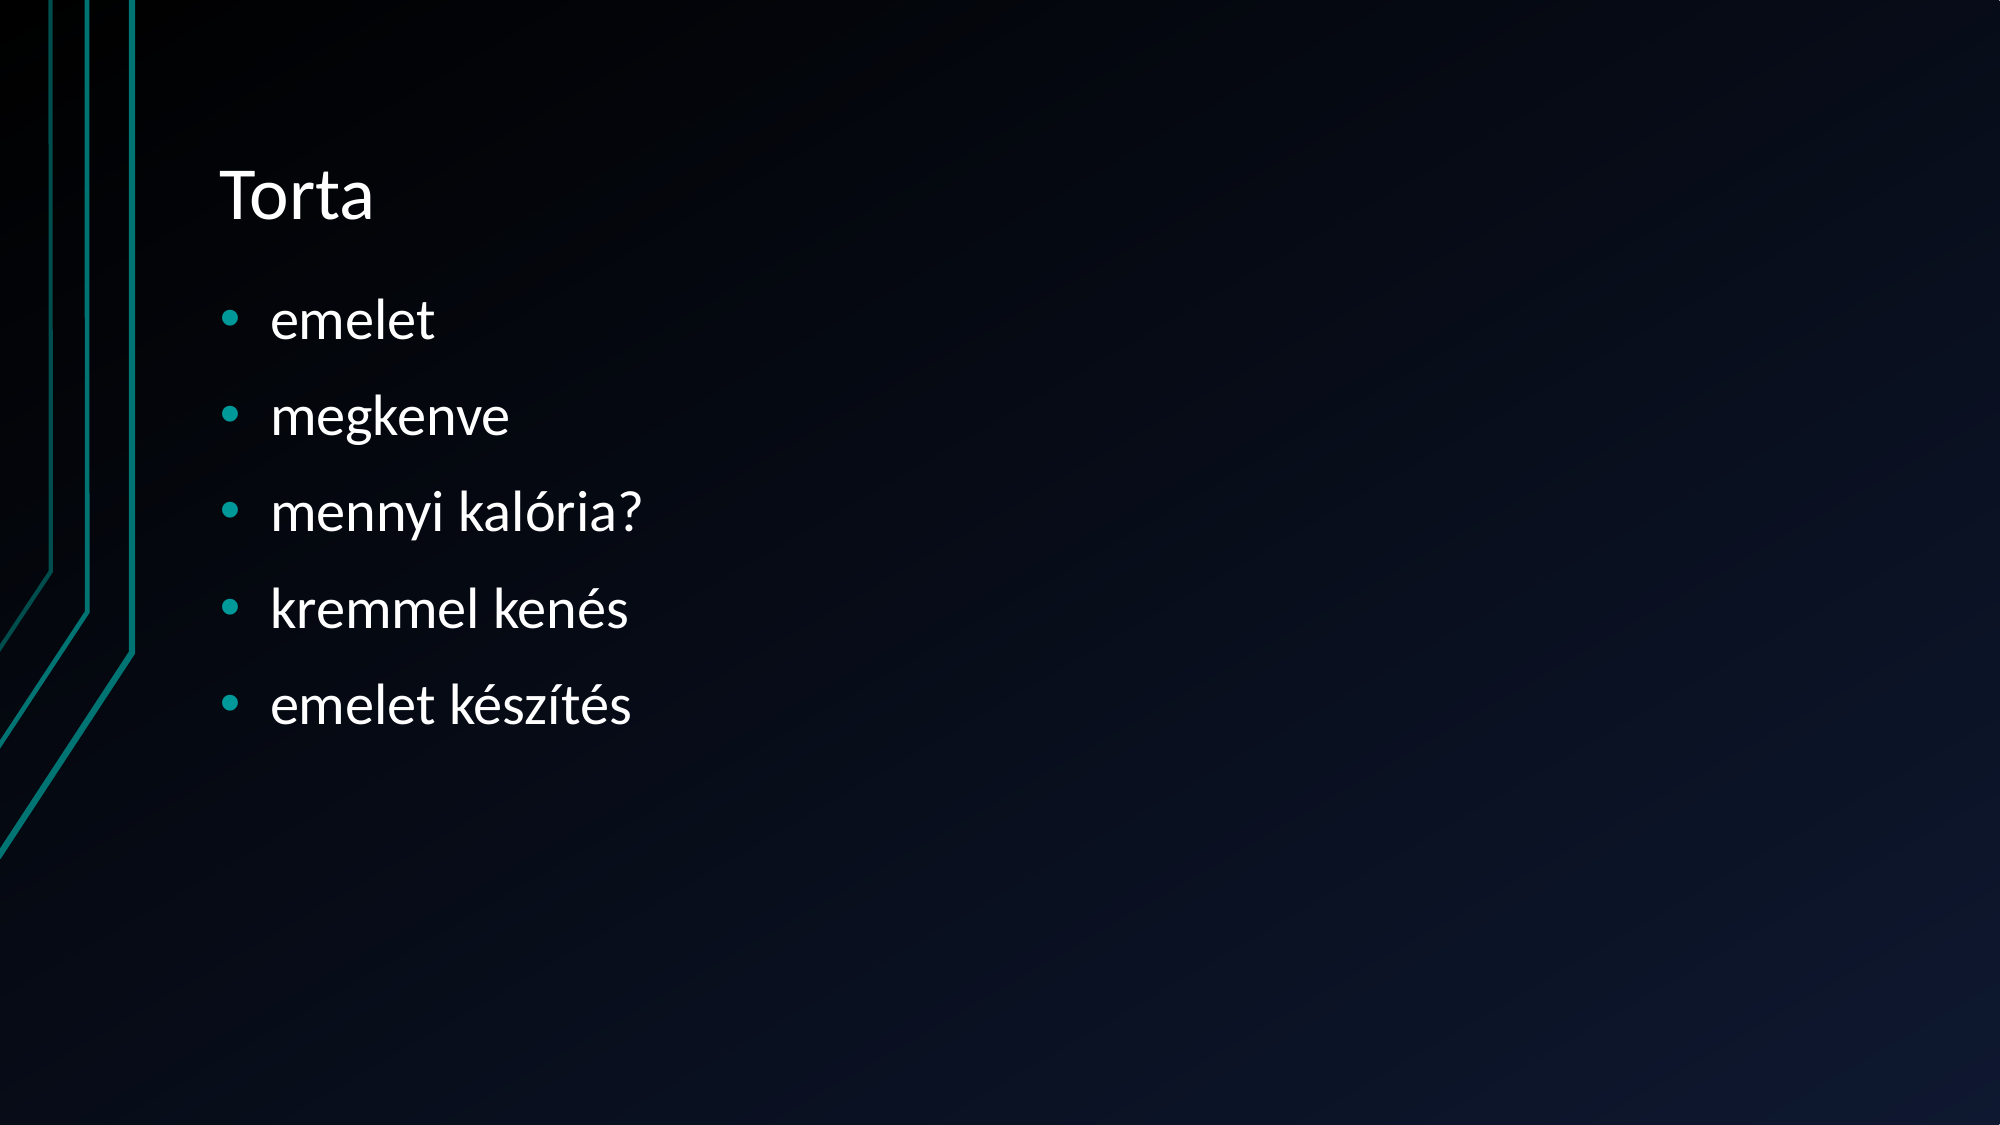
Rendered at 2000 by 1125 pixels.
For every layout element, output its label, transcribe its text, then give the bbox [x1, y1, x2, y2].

list emelet megkenve mennyi kalória? kremmel kenés emelet készítés [199, 279, 1900, 1012]
title Torta [199, 45, 1900, 246]
